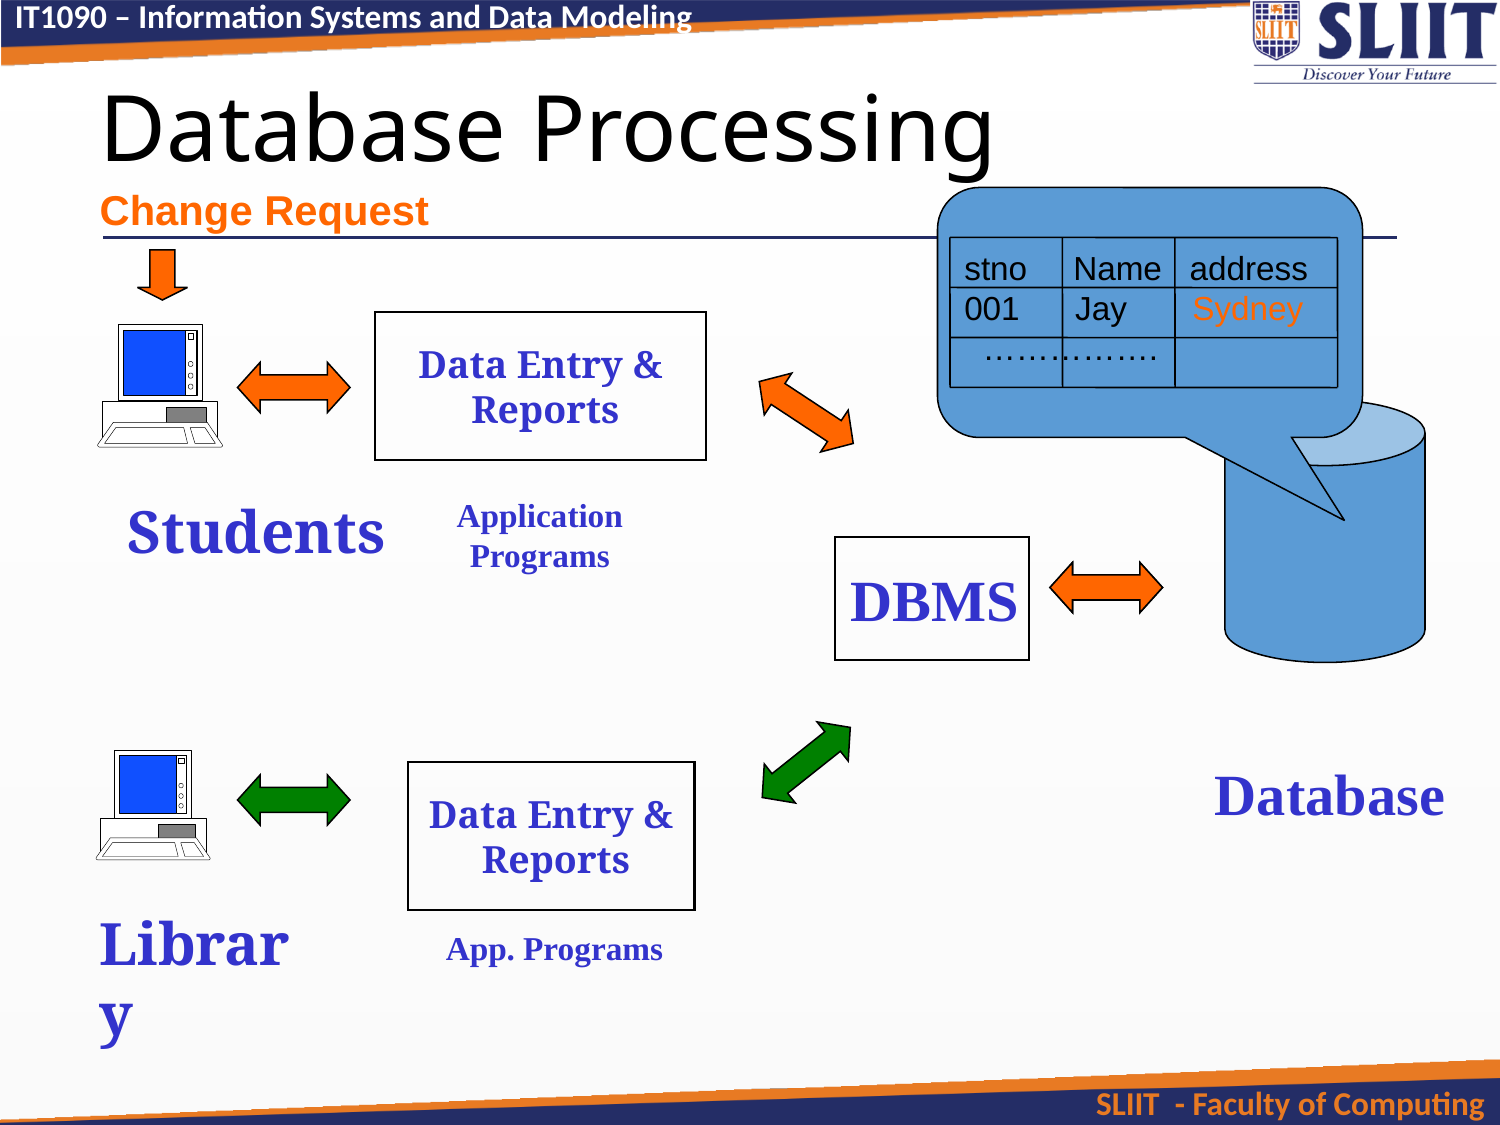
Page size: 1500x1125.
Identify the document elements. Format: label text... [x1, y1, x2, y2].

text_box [95, 749, 213, 863]
text_box [762, 721, 851, 804]
picture [95, 9, 102, 25]
text_box [1224, 402, 1426, 663]
picture [2, 2, 1249, 75]
picture [451, 15, 457, 25]
picture [0, 1050, 1500, 1125]
text_box App. Programs [430, 920, 679, 975]
text_box Database [1200, 750, 1460, 835]
picture [254, 15, 260, 25]
text_box [759, 373, 854, 452]
text_box Students [112, 487, 392, 572]
text_box [237, 774, 351, 826]
title Database Processing [84, 25, 1132, 238]
text_box Data Entry & Reports [375, 311, 706, 460]
text_box Data Entry & Reports [407, 761, 695, 910]
picture [1250, 0, 1500, 84]
picture [576, 14, 583, 25]
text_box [937, 187, 1363, 438]
picture [179, 15, 187, 25]
picture [220, 15, 225, 25]
text_box Library [84, 899, 313, 1055]
picture [594, 15, 602, 25]
picture [210, 15, 216, 25]
picture [612, 15, 619, 25]
text_box Application Programs [392, 487, 688, 582]
picture [290, 15, 296, 25]
text_box [237, 362, 351, 413]
picture [566, 14, 573, 25]
picture [387, 15, 393, 25]
picture [271, 15, 279, 25]
picture [153, 15, 159, 25]
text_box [97, 324, 225, 450]
picture [468, 15, 475, 25]
picture [397, 15, 402, 25]
text_box [1050, 562, 1163, 613]
picture [494, 10, 504, 25]
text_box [84, 176, 445, 300]
text_box [834, 536, 1030, 660]
text_box DBMS [1030, 556, 1034, 641]
picture [664, 15, 670, 25]
